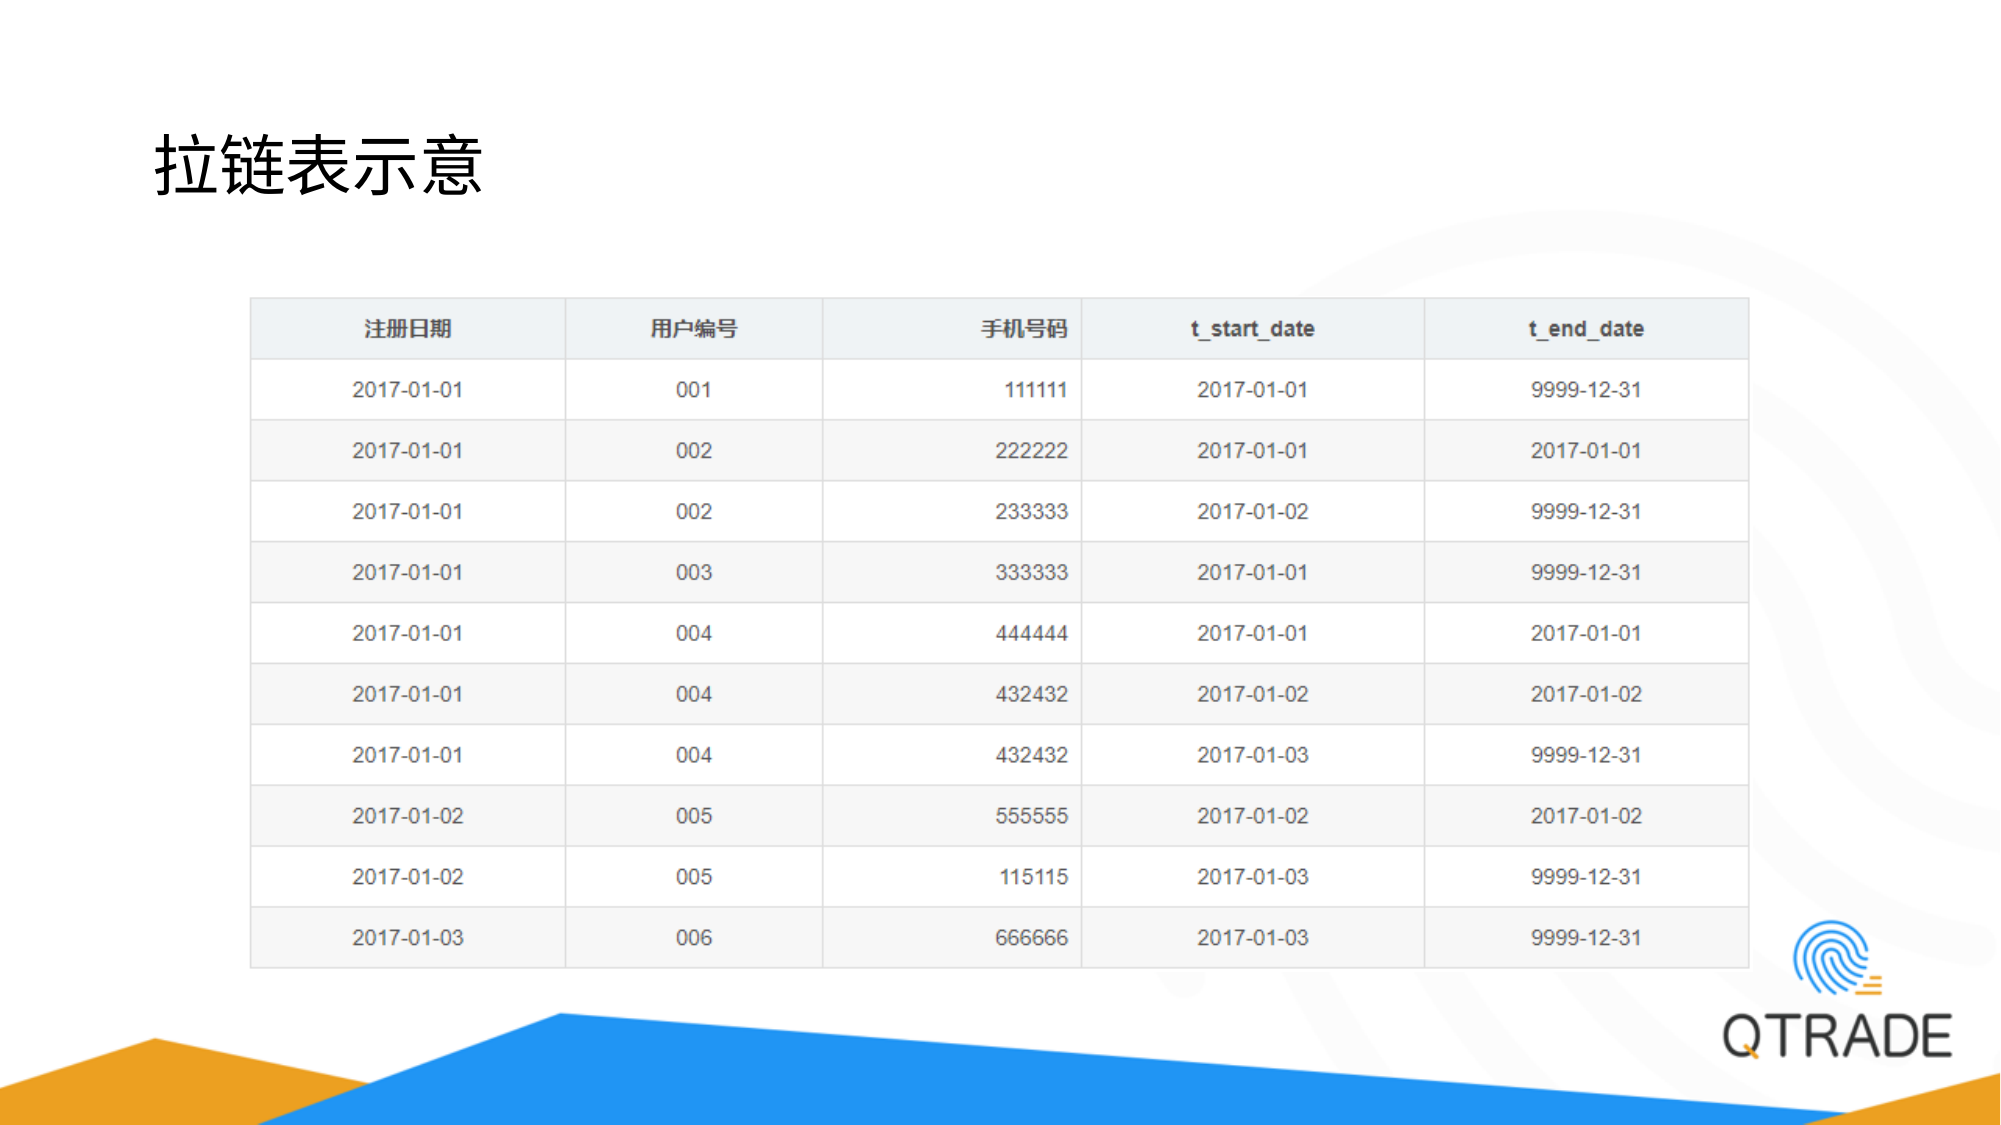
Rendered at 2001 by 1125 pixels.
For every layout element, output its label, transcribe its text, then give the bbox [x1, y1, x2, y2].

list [247, 296, 1753, 972]
picture [0, 0, 2001, 1125]
title 拉链表示意 [137, 59, 1863, 278]
